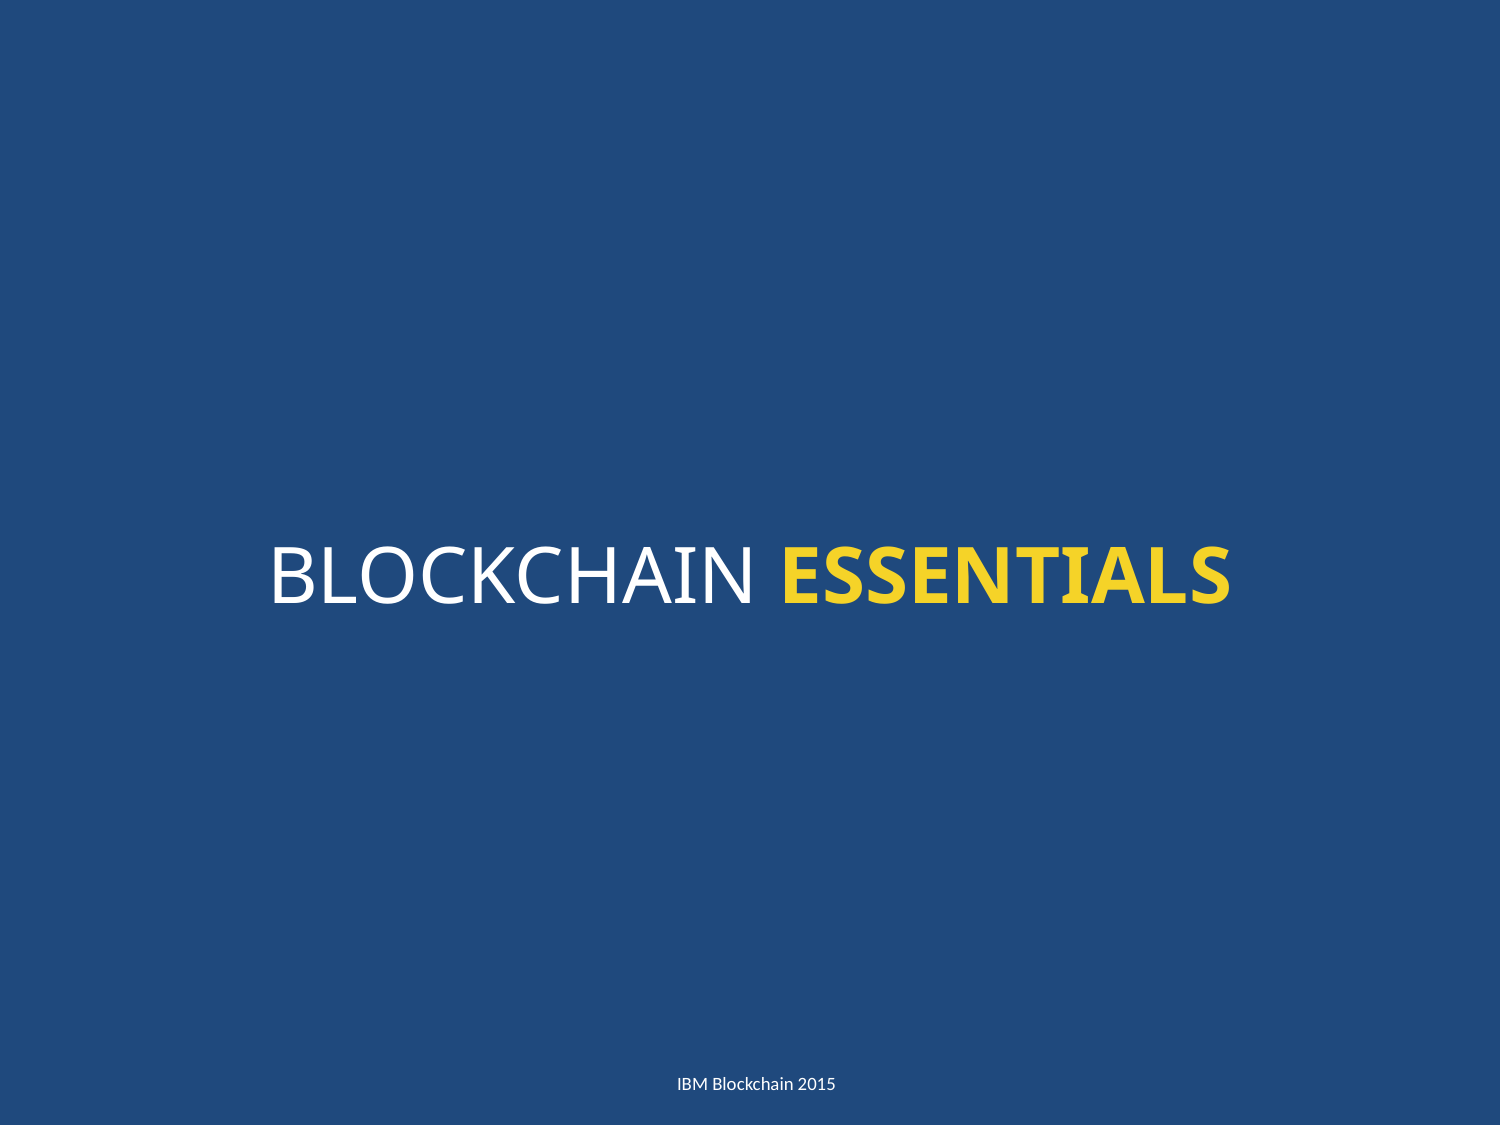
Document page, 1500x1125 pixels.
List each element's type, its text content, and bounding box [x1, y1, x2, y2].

text_box BLOCKCHAIN ESSENTIALS [0, 539, 1500, 623]
